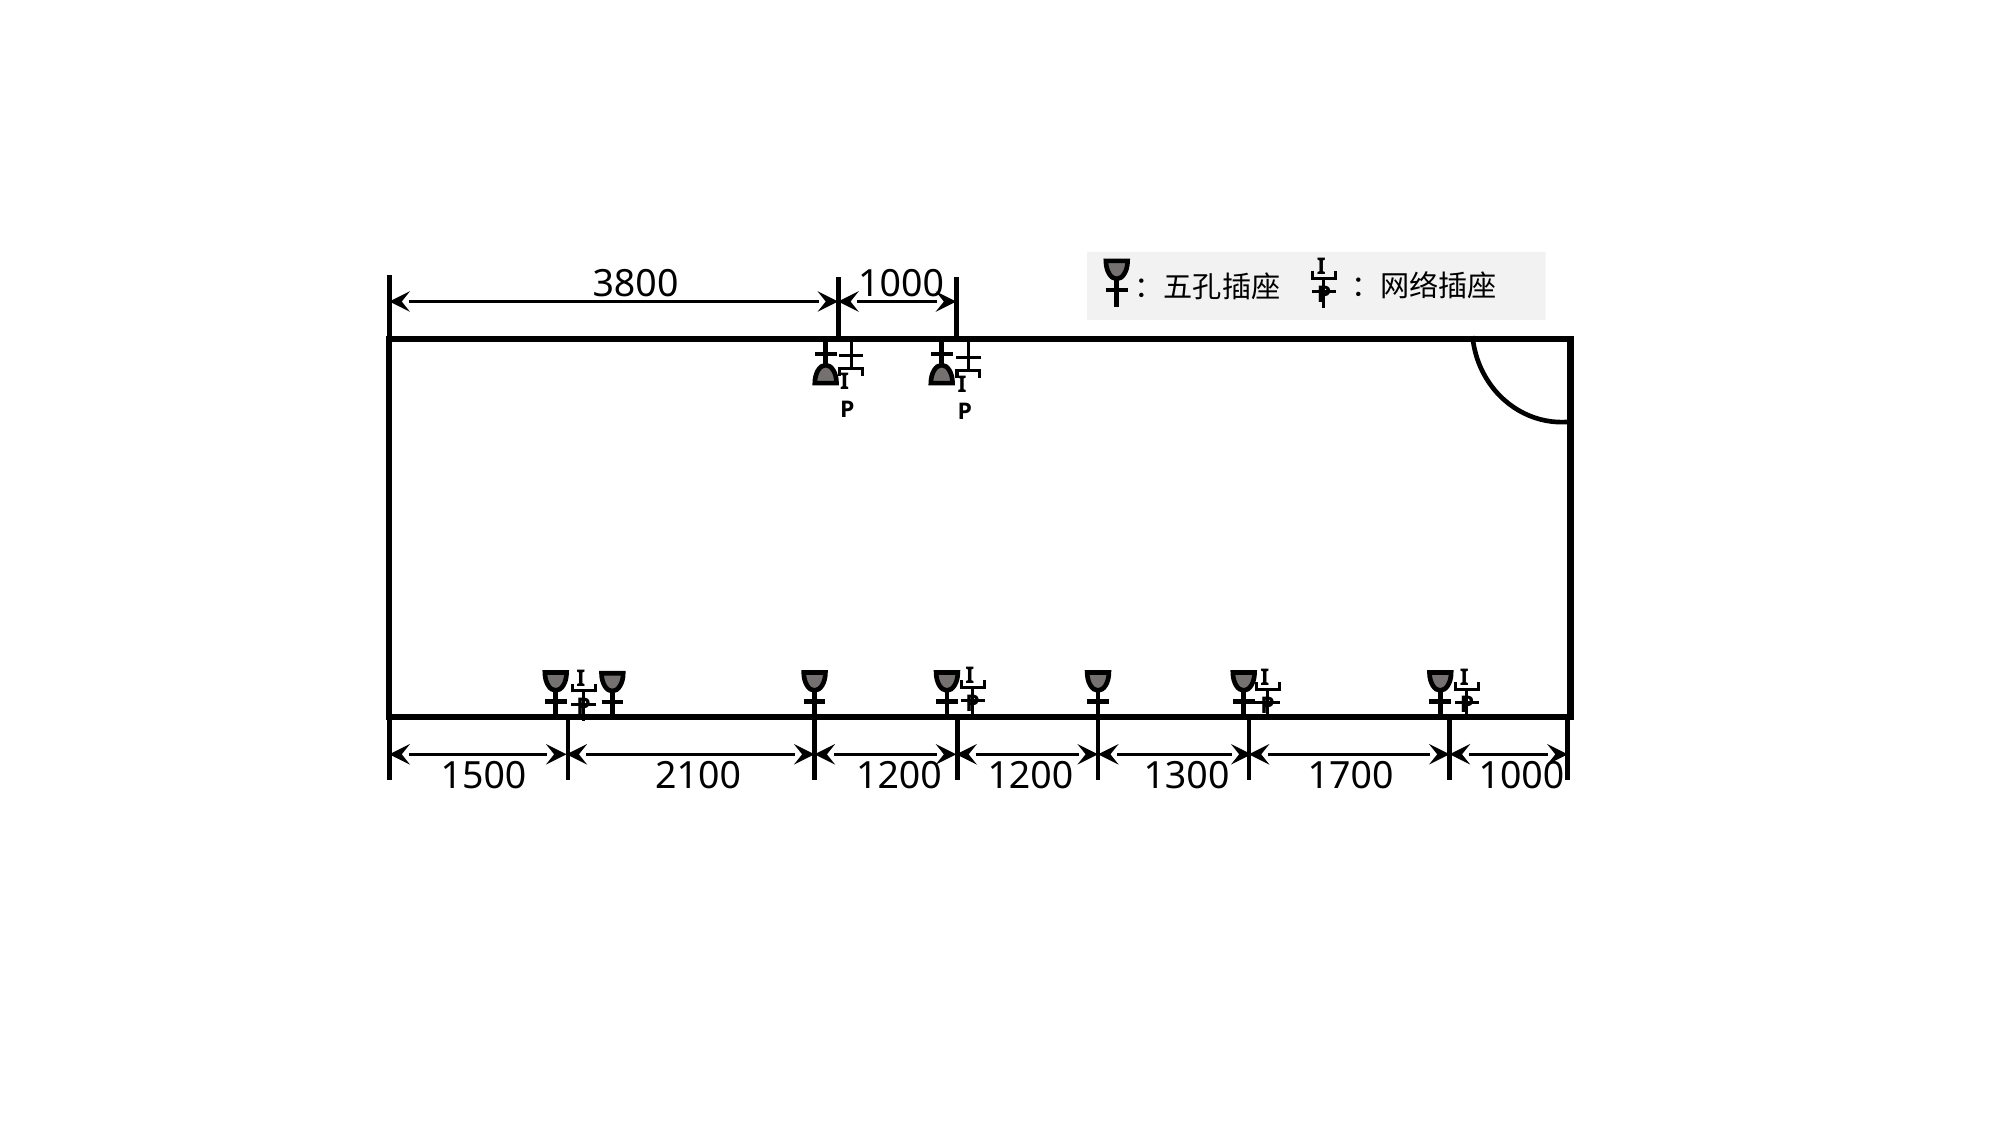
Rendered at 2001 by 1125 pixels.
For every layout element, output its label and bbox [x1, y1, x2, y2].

text_box [389, 234, 1650, 805]
